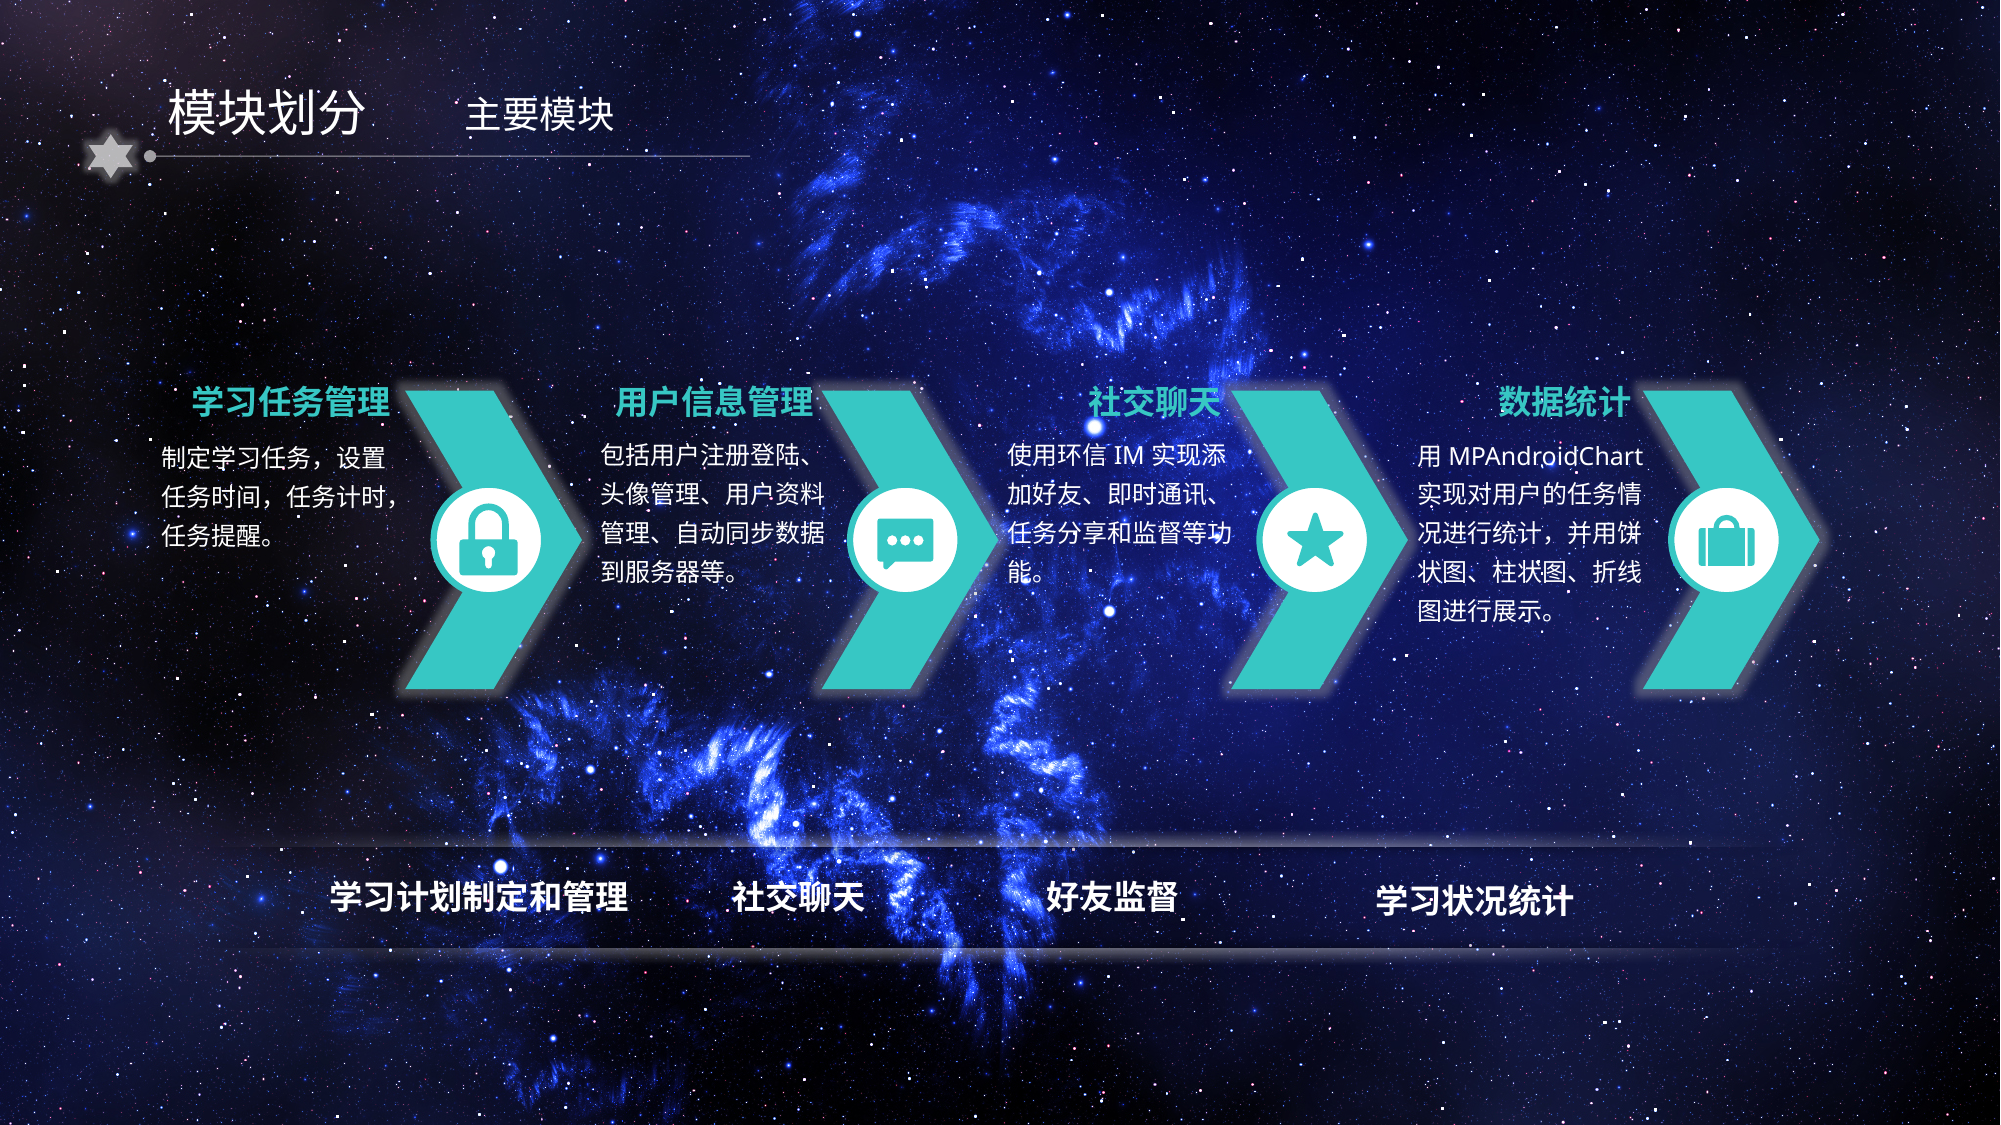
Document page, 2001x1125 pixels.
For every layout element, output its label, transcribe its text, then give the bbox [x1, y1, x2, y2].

text_box 用MPAndroidChart实现对用户的任务情况进行统计，并用饼状图、柱状图、折线图进行展示。 [1408, 425, 1642, 632]
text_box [821, 390, 999, 690]
text_box 用户信息管理 [603, 375, 826, 425]
text_box 使用环信IM实现添加好友、即时通讯、任务分享和监督等功能。 [999, 425, 1231, 593]
text_box 数据统计 [1486, 375, 1643, 425]
text_box 社交聊天 [1077, 375, 1234, 425]
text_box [1231, 390, 1408, 690]
list 模块划分 [153, 80, 408, 150]
list 主要模块 [450, 88, 737, 144]
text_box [1642, 390, 1820, 690]
picture [0, 0, 2000, 1125]
text_box 包括用户注册登陆、头像管理、用户资料管理、自动同步数据到服务器等。 [589, 425, 821, 593]
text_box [189, 829, 1820, 965]
text_box 学习任务管理 [180, 375, 403, 427]
text_box 制定学习任务，设置任务时间，任务计时，任务提醒。 [150, 428, 404, 557]
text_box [405, 390, 582, 690]
